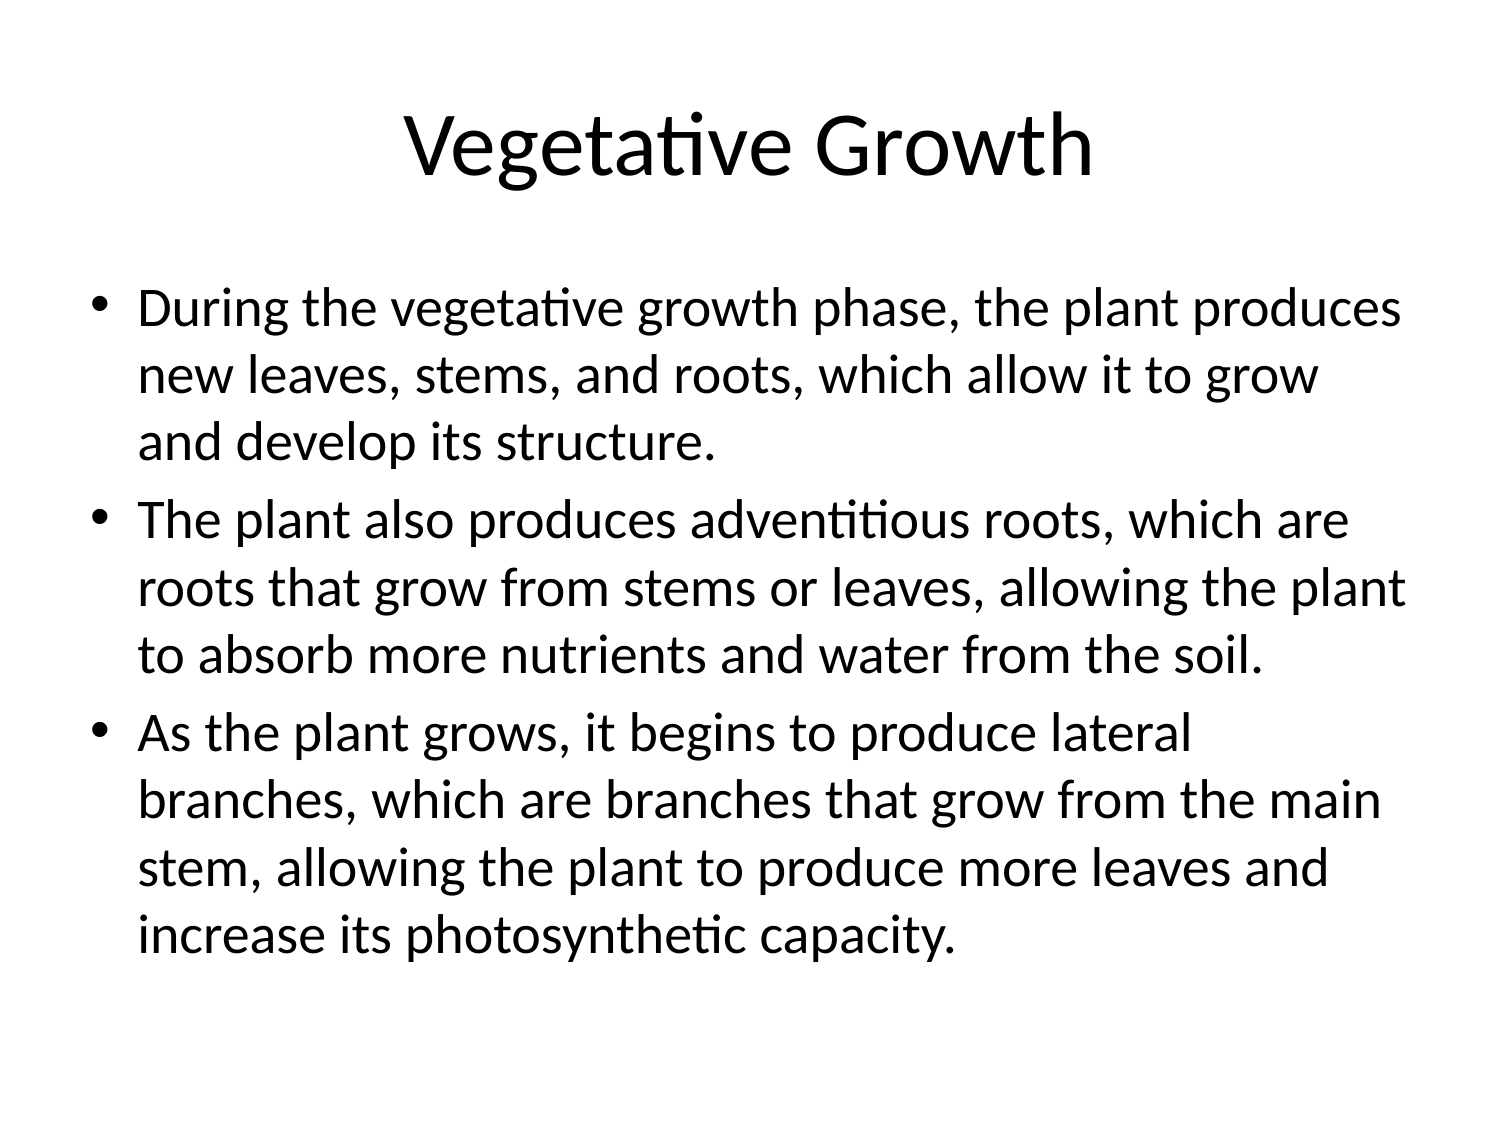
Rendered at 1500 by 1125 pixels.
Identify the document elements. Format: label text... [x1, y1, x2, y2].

title Vegetative Growth [75, 45, 1425, 233]
list During the vegetative growth phase, the plant produces new leaves, stems, and roots, which allow it to grow and develop its structure. The plant also produces adventitious roots, which are roots that grow from stems or leaves, allowing the plant to absorb more nutrients and water from the soil. As the plant grows, it begins to produce lateral branches, which are branches that grow from the main stem, allowing the plant to produce more leaves and increase its photosynthetic capacity. [75, 262, 1425, 1005]
